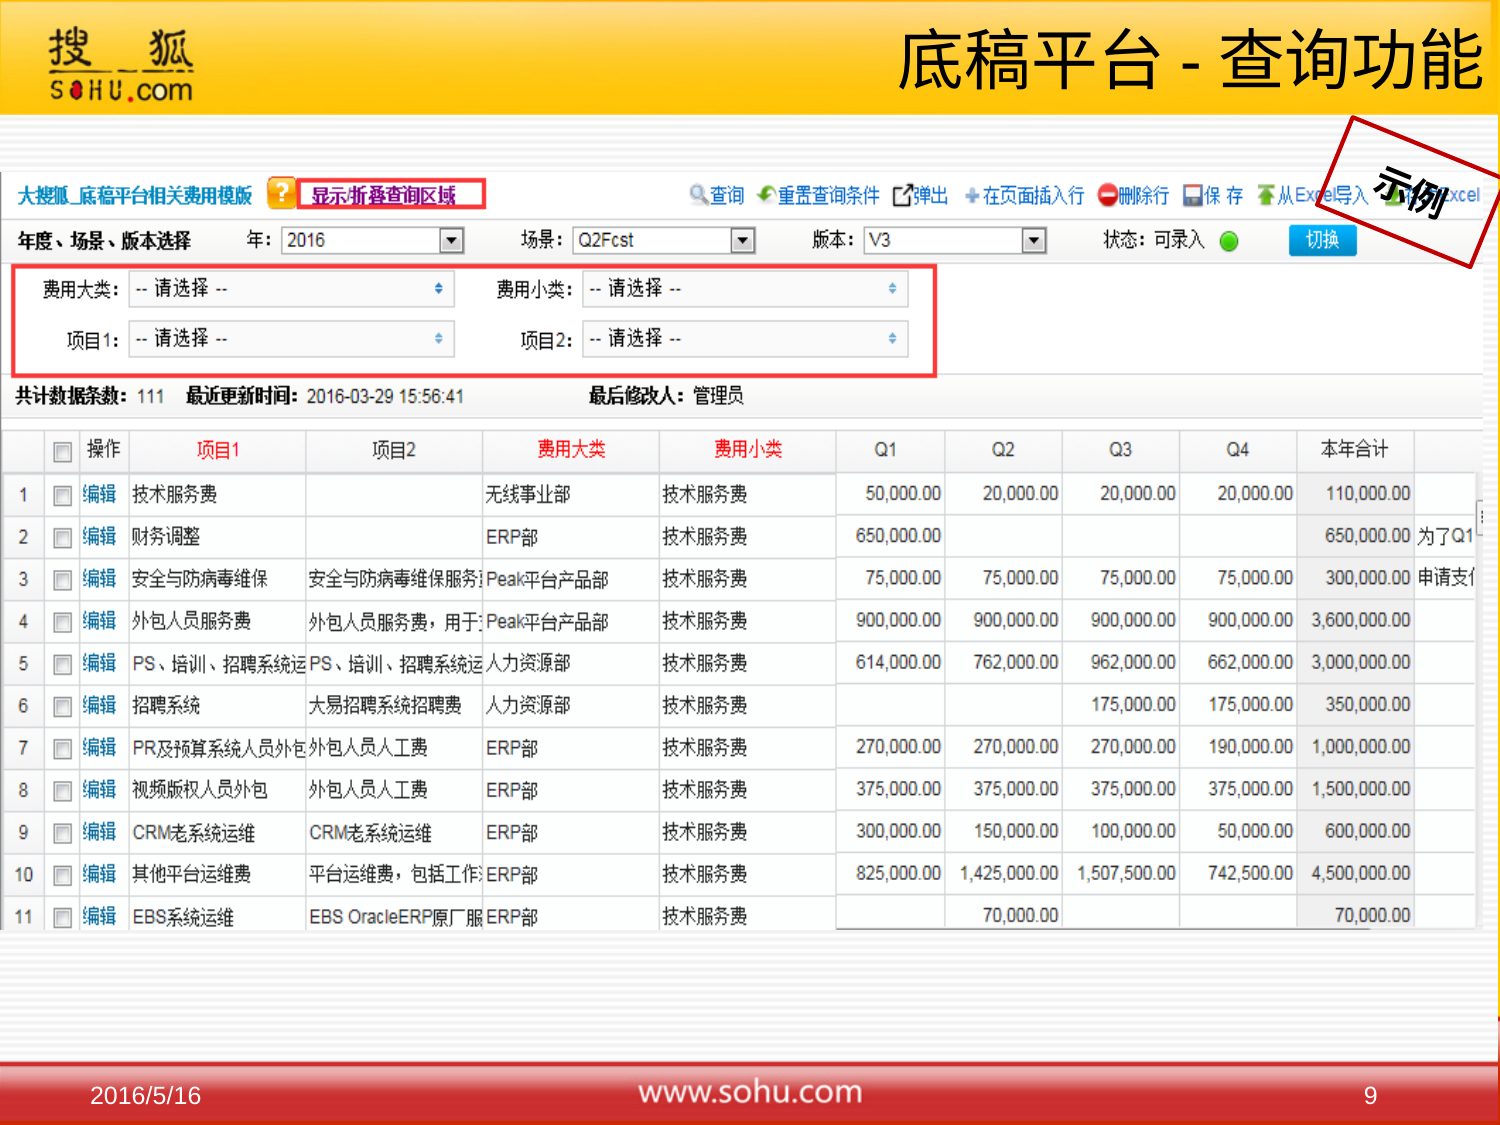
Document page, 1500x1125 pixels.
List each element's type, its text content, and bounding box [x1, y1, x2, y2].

picture [0, 0, 1500, 1125]
text_box 示例 [1329, 115, 1500, 232]
slide_number 9 [1042, 1065, 1393, 1125]
title 底稿平台-查询功能 [515, 0, 1500, 118]
picture [1363, 118, 1500, 174]
